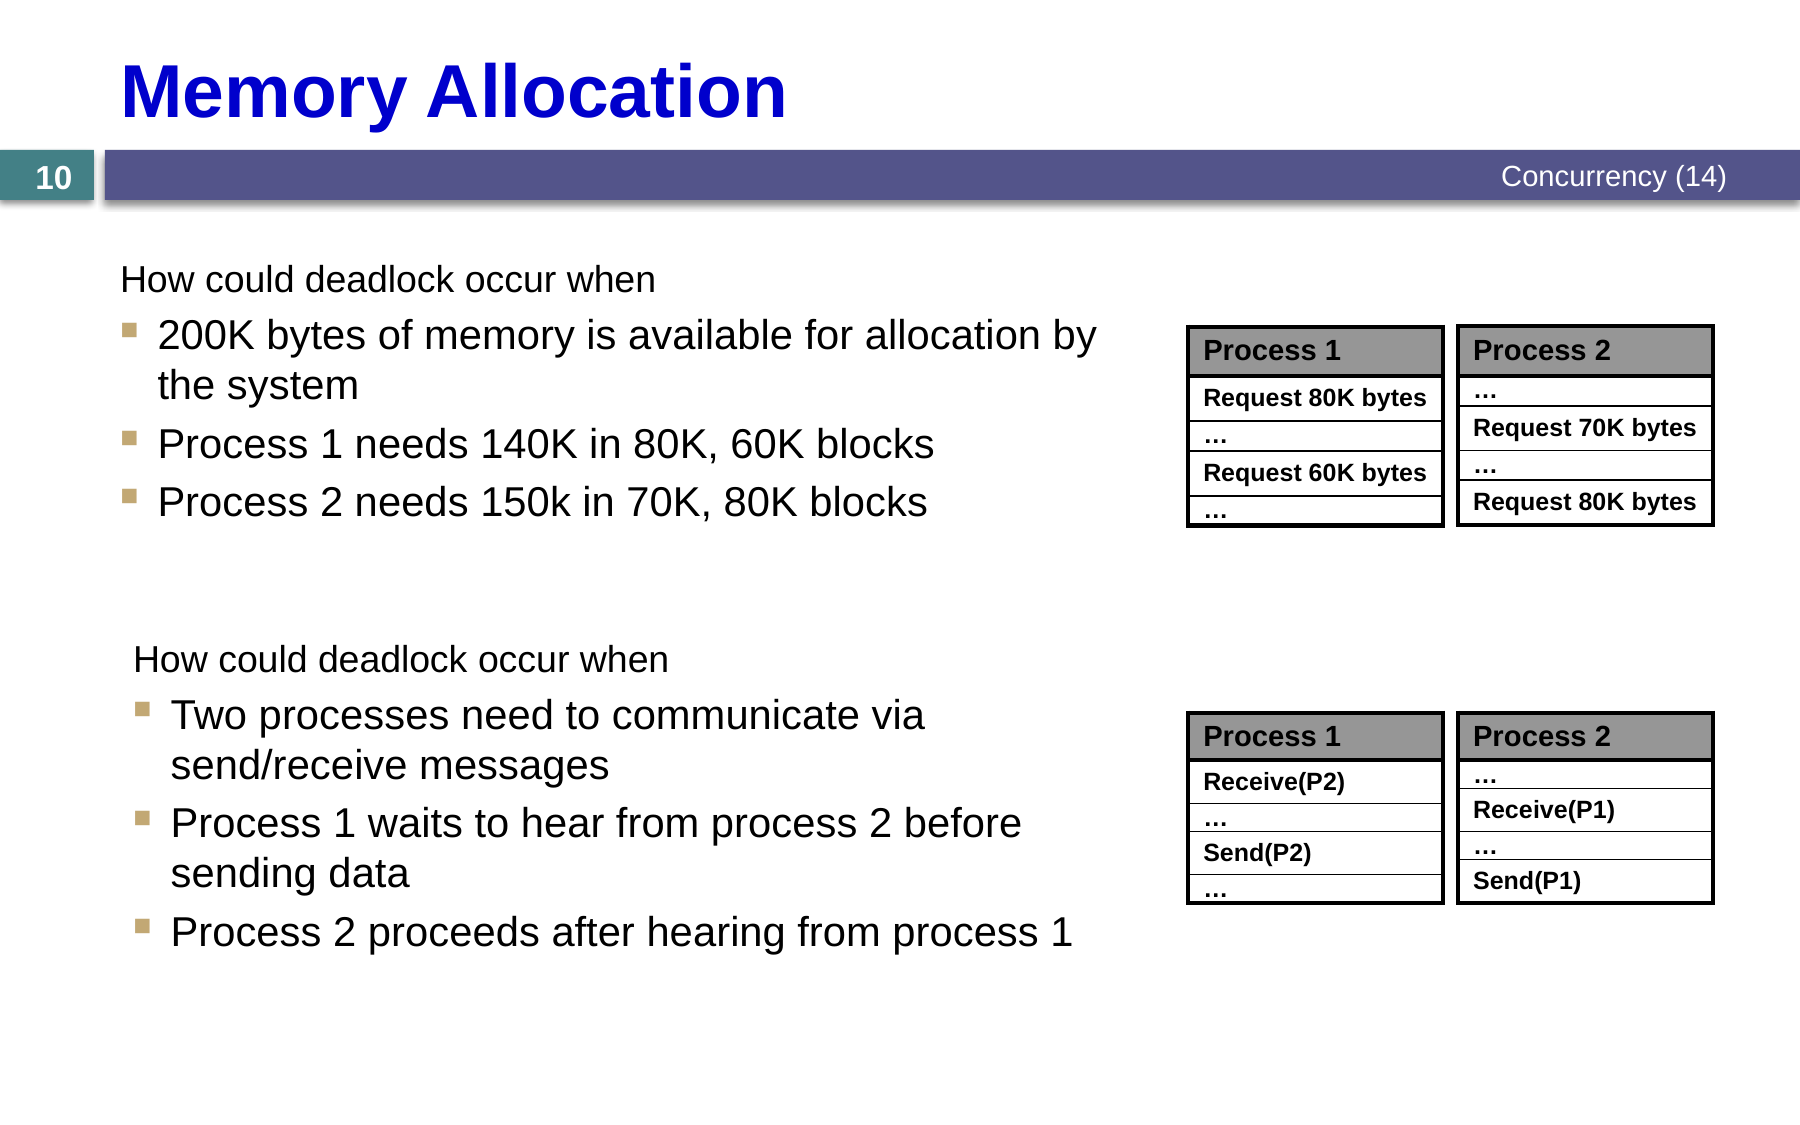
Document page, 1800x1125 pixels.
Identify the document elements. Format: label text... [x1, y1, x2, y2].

table_cell Receive(P2) [1190, 762, 1441, 803]
table_cell … [1190, 875, 1441, 901]
title Memory Allocation [104, 27, 1743, 148]
table_cell Request 80K bytes [1190, 378, 1441, 420]
table_cell … [1460, 832, 1711, 859]
table_cell Request 80K bytes [1460, 481, 1711, 523]
text_box How could deadlock occur when 200K bytes of memory is available for allocation by the system Process 1 needs 140K in 80K, 60K blocks Process 2 needs 150k in 70K, 80K blocks [104, 247, 1134, 550]
table_cell … [1190, 422, 1441, 450]
table_cell … [1190, 497, 1441, 523]
table_cell … [1460, 451, 1711, 479]
slide_number 10 [0, 153, 108, 199]
table_cell … [1190, 804, 1441, 831]
table_header Process 1 [1190, 329, 1441, 374]
table_cell … [1460, 762, 1711, 788]
table_header Process 2 [1460, 328, 1711, 374]
table_cell Receive(P1) [1460, 789, 1711, 831]
table_cell Request 60K bytes [1190, 452, 1441, 495]
table_cell Request 70K bytes [1460, 407, 1711, 450]
table_cell Send(P1) [1460, 860, 1711, 901]
table_header Process 2 [1460, 715, 1711, 758]
table_header Process 1 [1190, 715, 1441, 758]
text_box How could deadlock occur when Two processes need to communicate via send/receive messages Process 1 waits to hear from process 2 before sending data Process 2 proceeds after hearing from process 1 [117, 626, 1147, 1026]
table_cell Send(P2) [1190, 832, 1441, 874]
footer Concurrency (14) [925, 149, 1743, 199]
table_cell … [1460, 378, 1711, 405]
